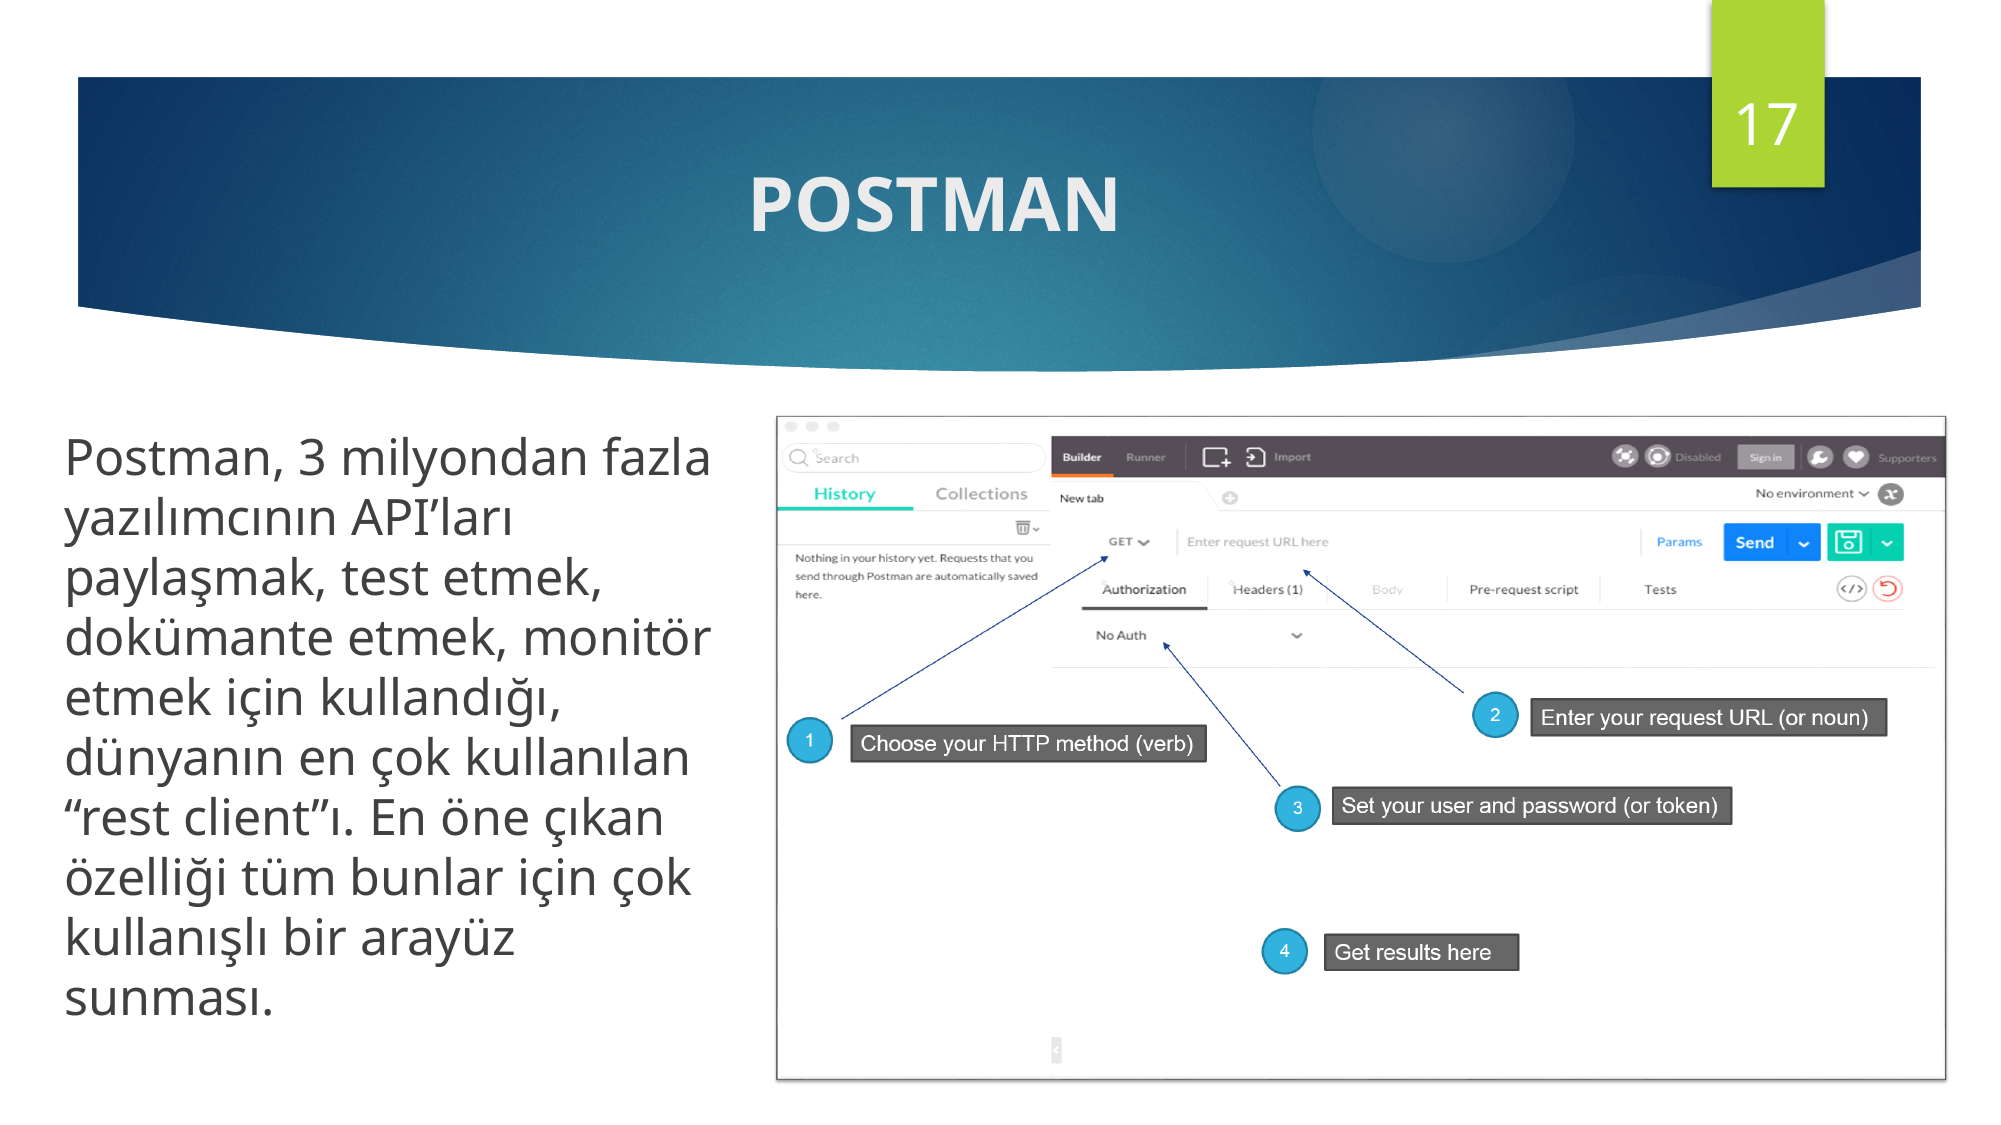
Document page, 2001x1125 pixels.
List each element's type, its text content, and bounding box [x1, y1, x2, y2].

slide_number 17 [1698, 48, 1836, 175]
picture [770, 412, 1951, 1088]
list Postman, 3 milyondan fazla yazılımcının API’ları paylaşmak, test etmek, dokümante etmek, monitör etmek için kullandığı, dünyanın en çok kullanılan “rest client”ı. En öne çıkan özelliği tüm bunlar için çok kullanışlı bir arayüz sunması. [49, 413, 733, 1039]
text_box POSTMAN [732, 188, 2000, 305]
